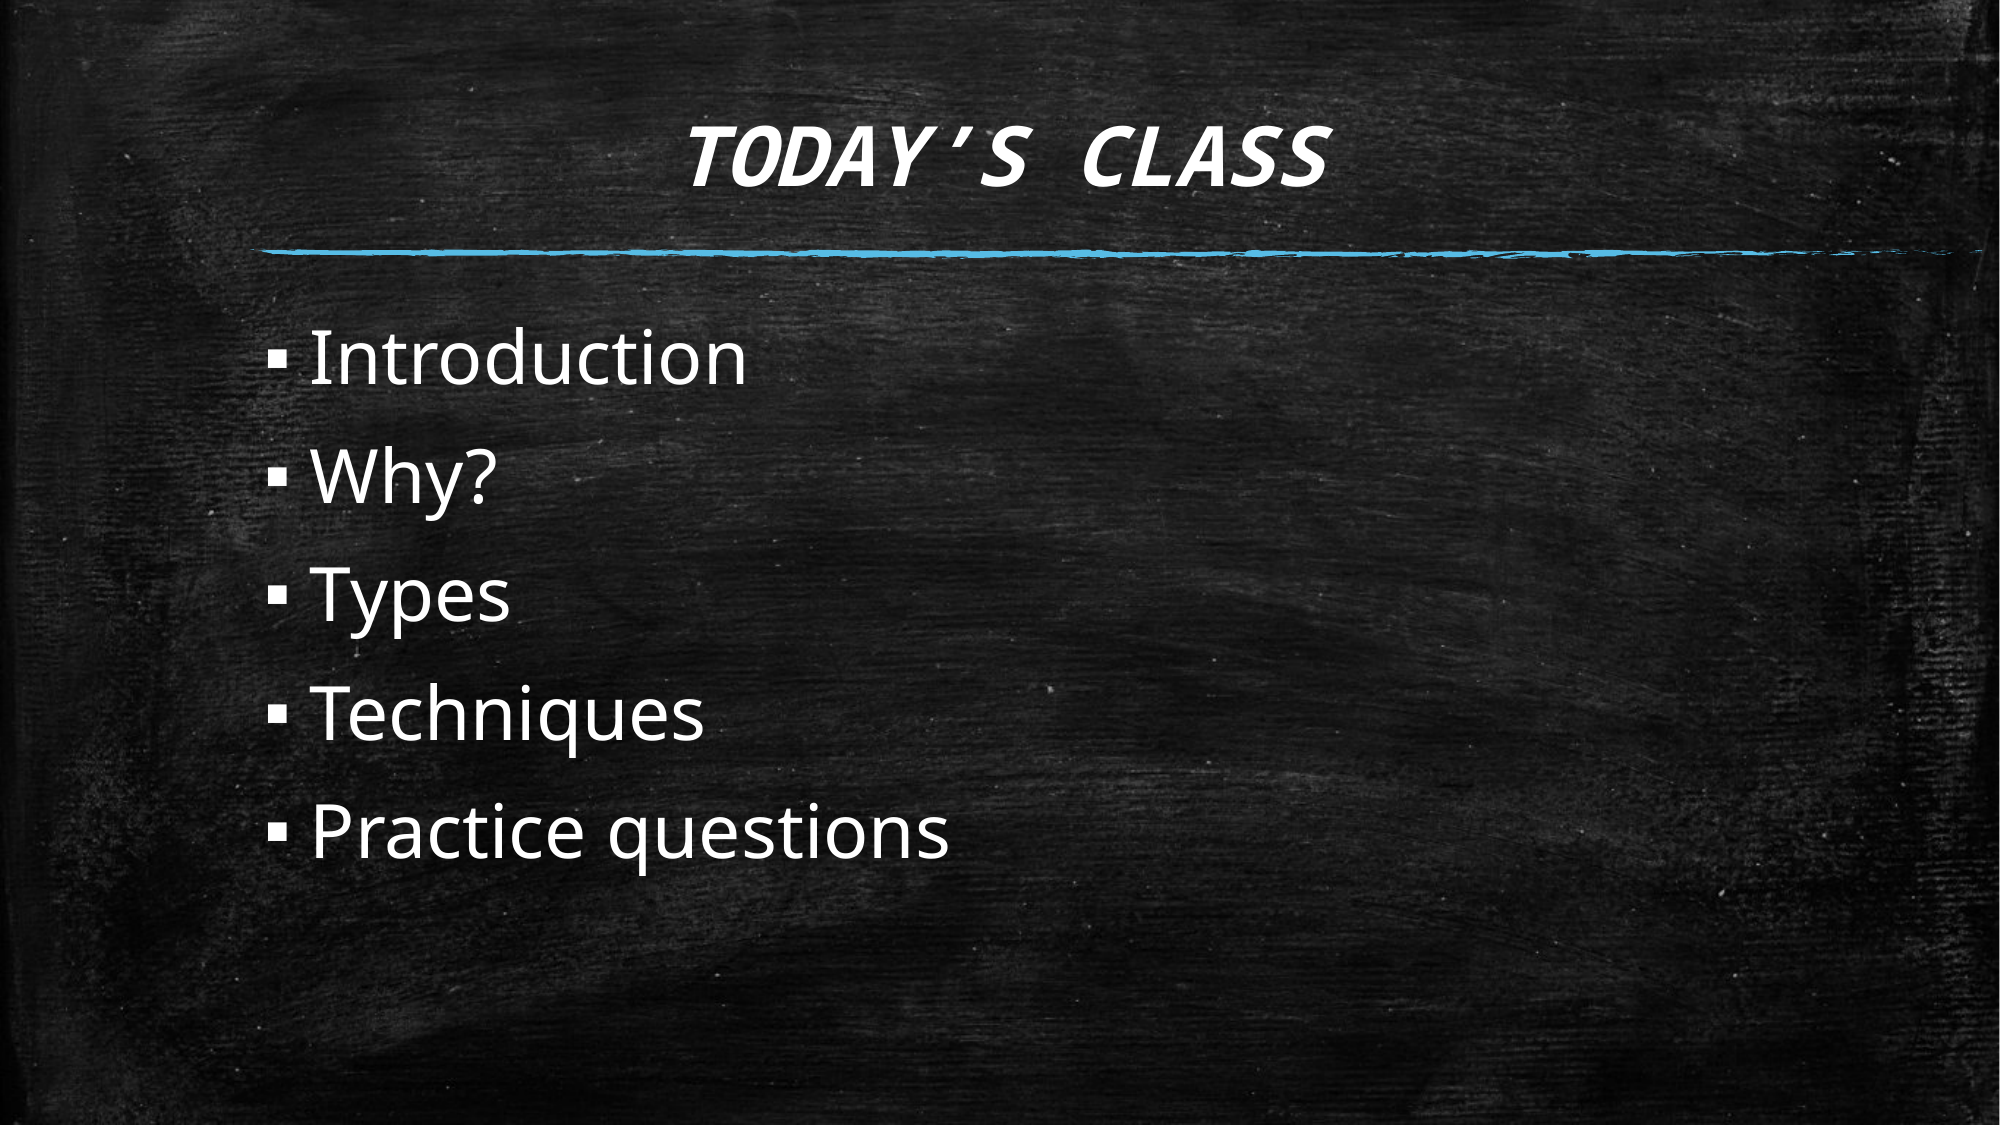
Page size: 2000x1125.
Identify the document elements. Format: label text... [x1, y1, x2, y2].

list Introduction Why? Types Techniques Practice questions [249, 312, 1750, 1013]
title TODAY’S CLASS [249, 45, 1750, 213]
